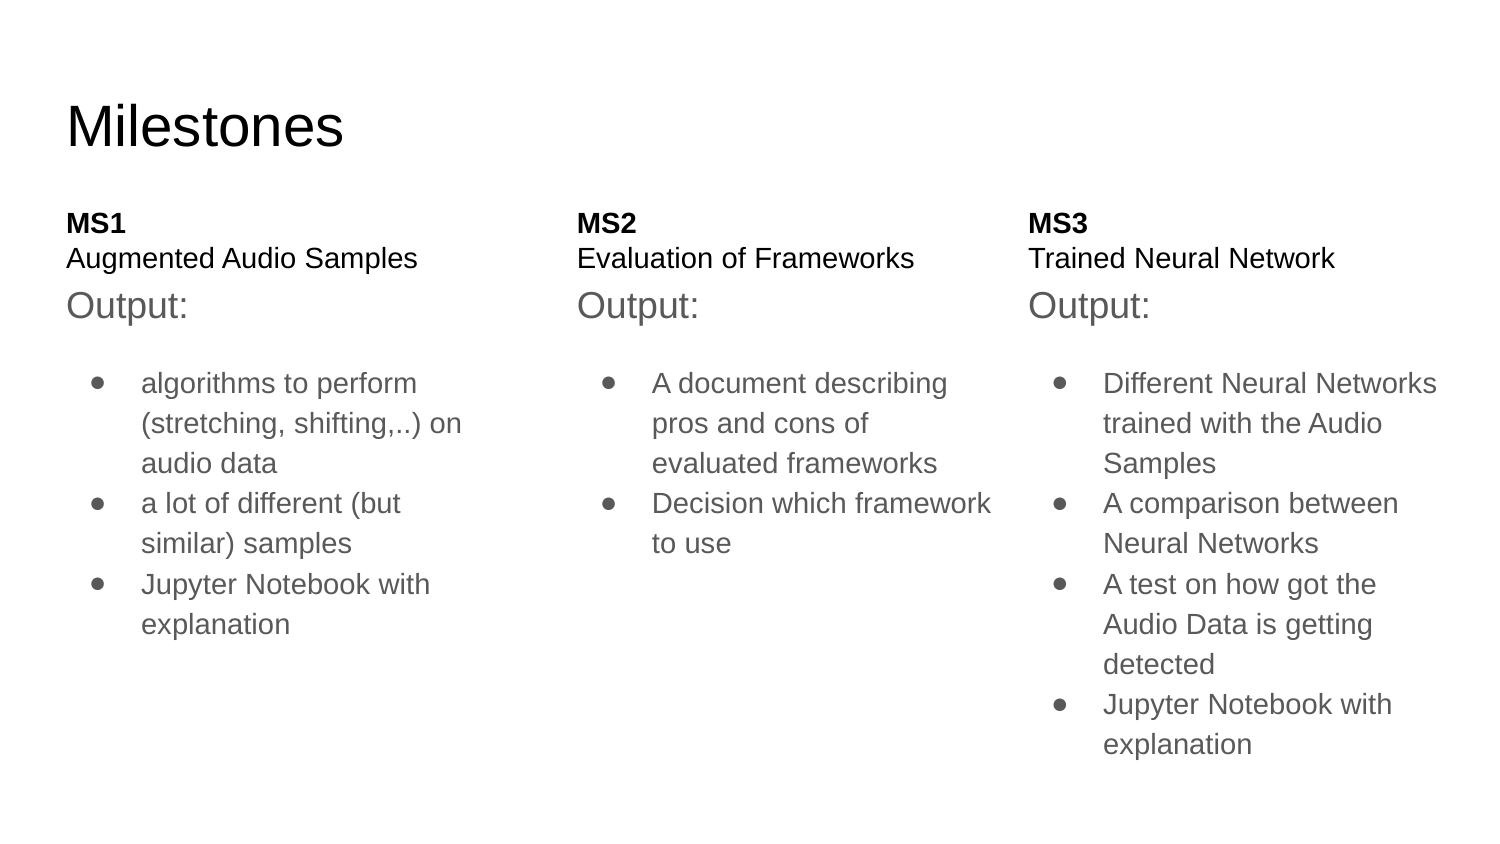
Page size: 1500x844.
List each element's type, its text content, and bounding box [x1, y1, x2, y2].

list MS2 Evaluation of Frameworks Output: A document describing pros and cons of evaluated frameworks Decision which framework to use [561, 189, 1013, 809]
title Milestones [51, 72, 1449, 167]
list MS3 Trained Neural Network Output: Different Neural Networks trained with the Audio Samples A comparison between Neural Networks A test on how got the Audio Data is getting detected Jupyter Notebook with explanation [1013, 189, 1470, 809]
list MS1 Augmented Audio Samples Output: algorithms to perform (stretching, shifting,..) on audio data a lot of different (but similar) samples Jupyter Notebook with explanation [51, 189, 508, 809]
